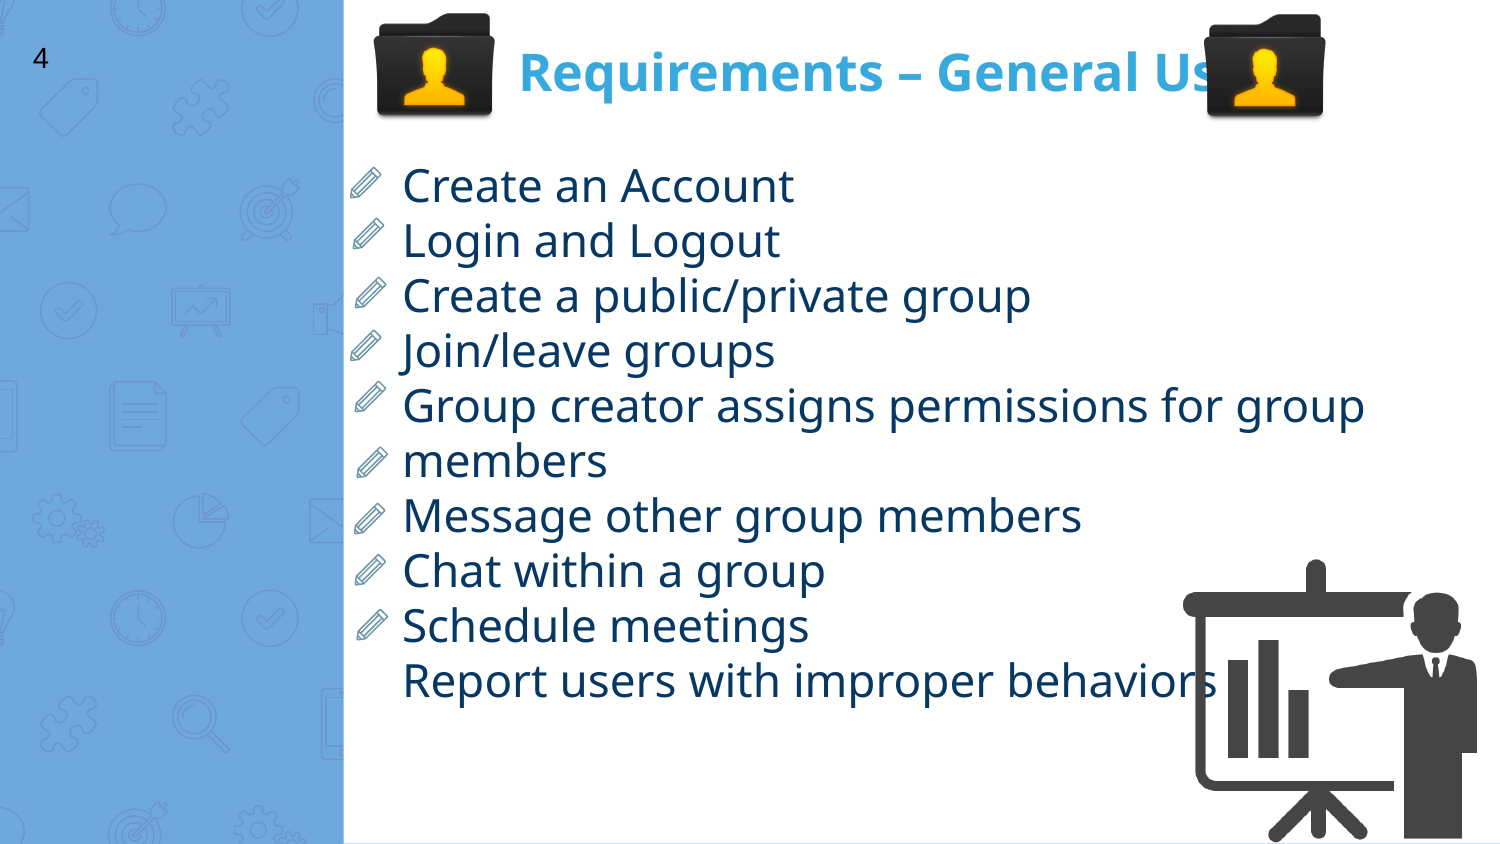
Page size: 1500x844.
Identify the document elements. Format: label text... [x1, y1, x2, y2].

picture [1198, 2, 1332, 136]
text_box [354, 503, 385, 534]
picture [367, 1, 501, 135]
text_box Requirements – General User [505, 24, 1193, 94]
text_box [355, 277, 386, 308]
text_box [356, 609, 388, 640]
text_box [356, 447, 388, 478]
picture [1170, 554, 1492, 843]
slide_number 4 [17, 23, 315, 230]
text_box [353, 218, 384, 249]
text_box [350, 167, 381, 198]
list Create an Account Login and Logout Create a public/private group Join/leave groups Group creator assigns permissions for group members Message other group members Chat within a group Schedule meetings Report users with improper behaviors [387, 141, 1433, 758]
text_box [355, 381, 386, 412]
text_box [355, 554, 386, 585]
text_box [350, 330, 381, 361]
